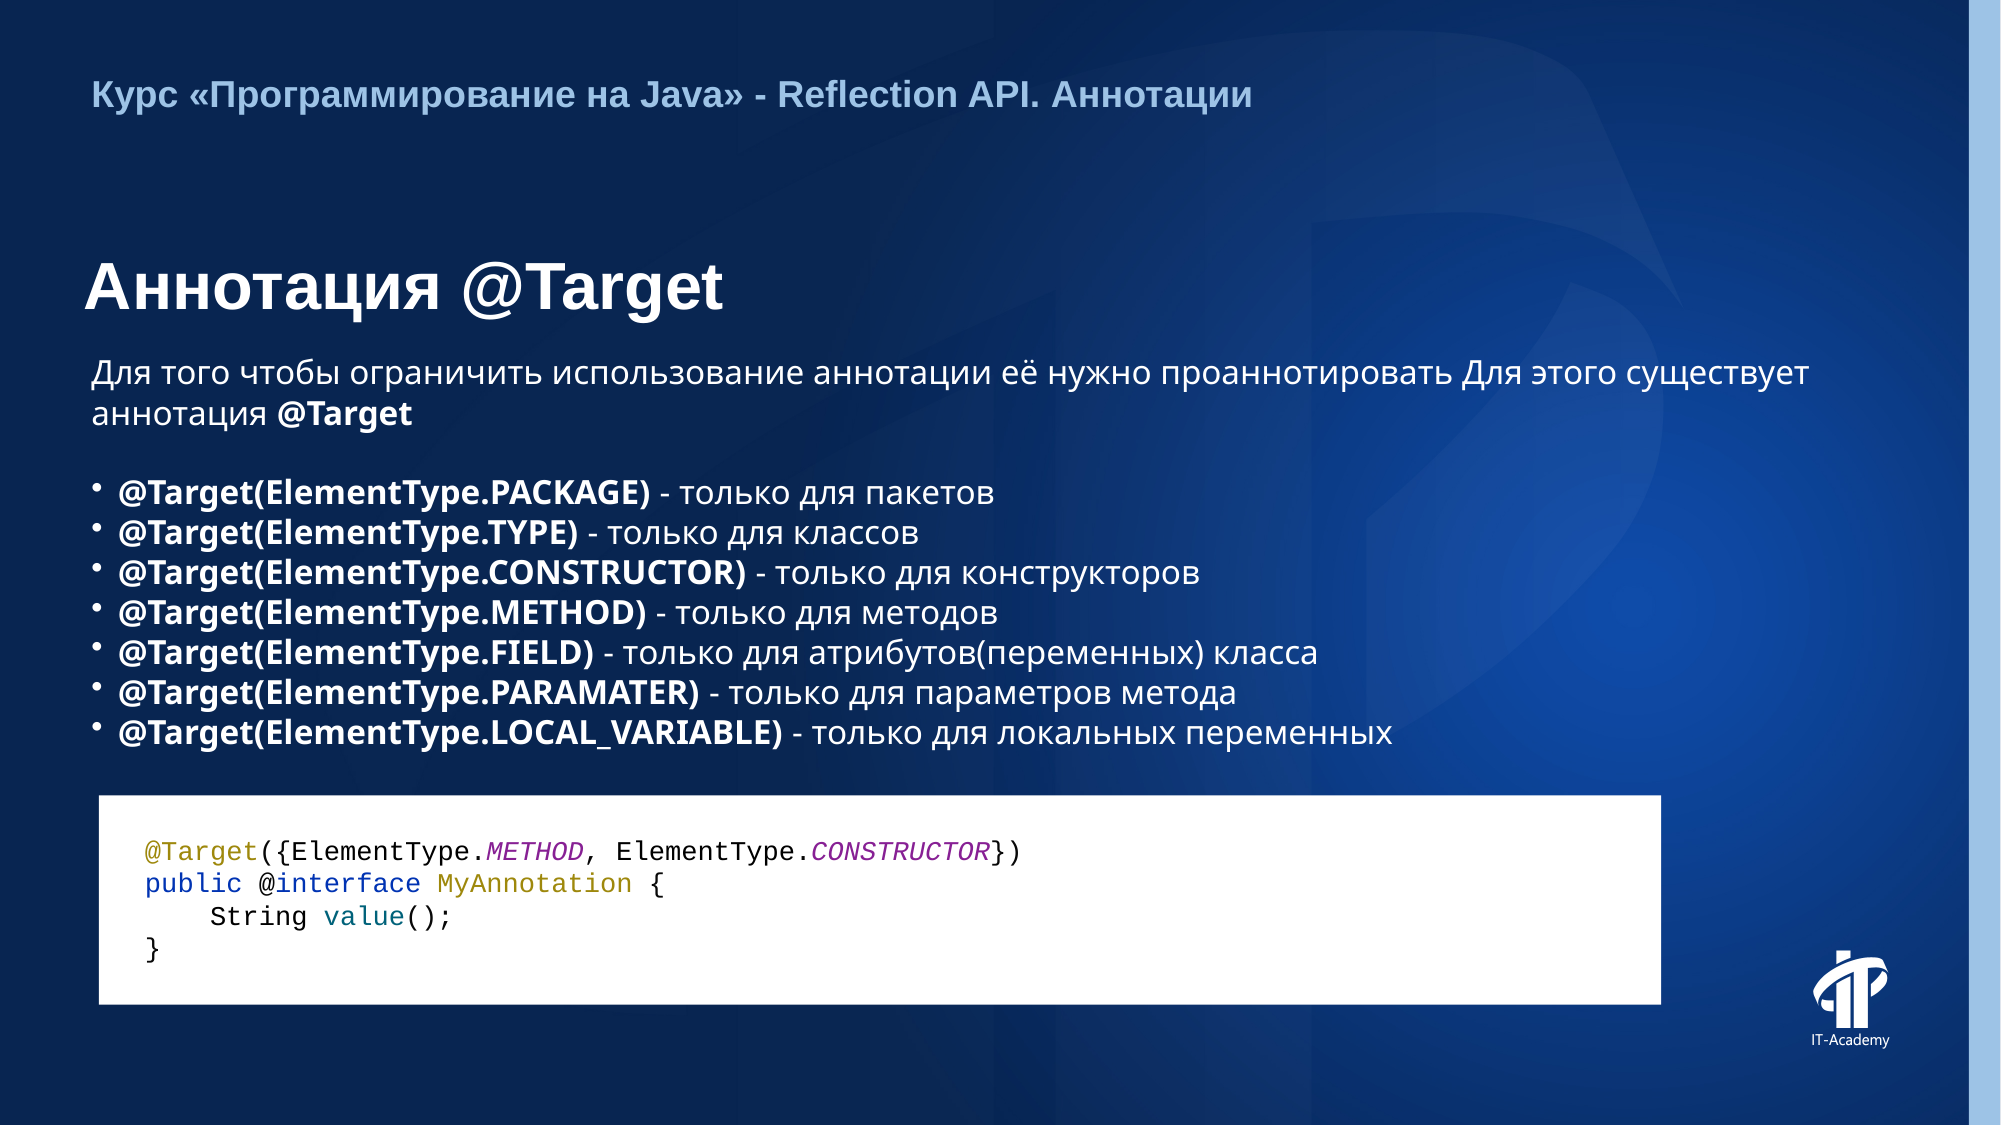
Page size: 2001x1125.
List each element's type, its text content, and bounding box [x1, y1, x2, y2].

text_box Курс «Программирование на Java» - Reflection API. Аннотации [84, 62, 1870, 123]
text_box @Target({ElementType.METHOD, ElementType.CONSTRUCTOR}) public @interface MyAnnotation { String value(); } [137, 825, 1374, 971]
text_box [1968, 0, 2000, 1125]
text_box [98, 795, 1662, 1005]
text_box Для того чтобы ограничить использование аннотации её нужно проаннотировать Для этого существует аннотация @Target @Target(ElementType.PACKAGE) - только для пакетов @Target(ElementType.TYPE) - только для классов @Target(ElementType.CONSTRUCTOR) - только для конструкторов @Target(ElementType.METHOD) - только для методов @Target(ElementType.FIELD) - только для атрибутов(переменных) класса @Target(ElementType.PARAMATER) - только для параметров метода @Target(ElementType.LOCAL_VARIABLE) - только для локальных переменных [84, 344, 1887, 759]
title Аннотация @Target [76, 235, 1453, 342]
picture [0, 0, 1968, 1125]
